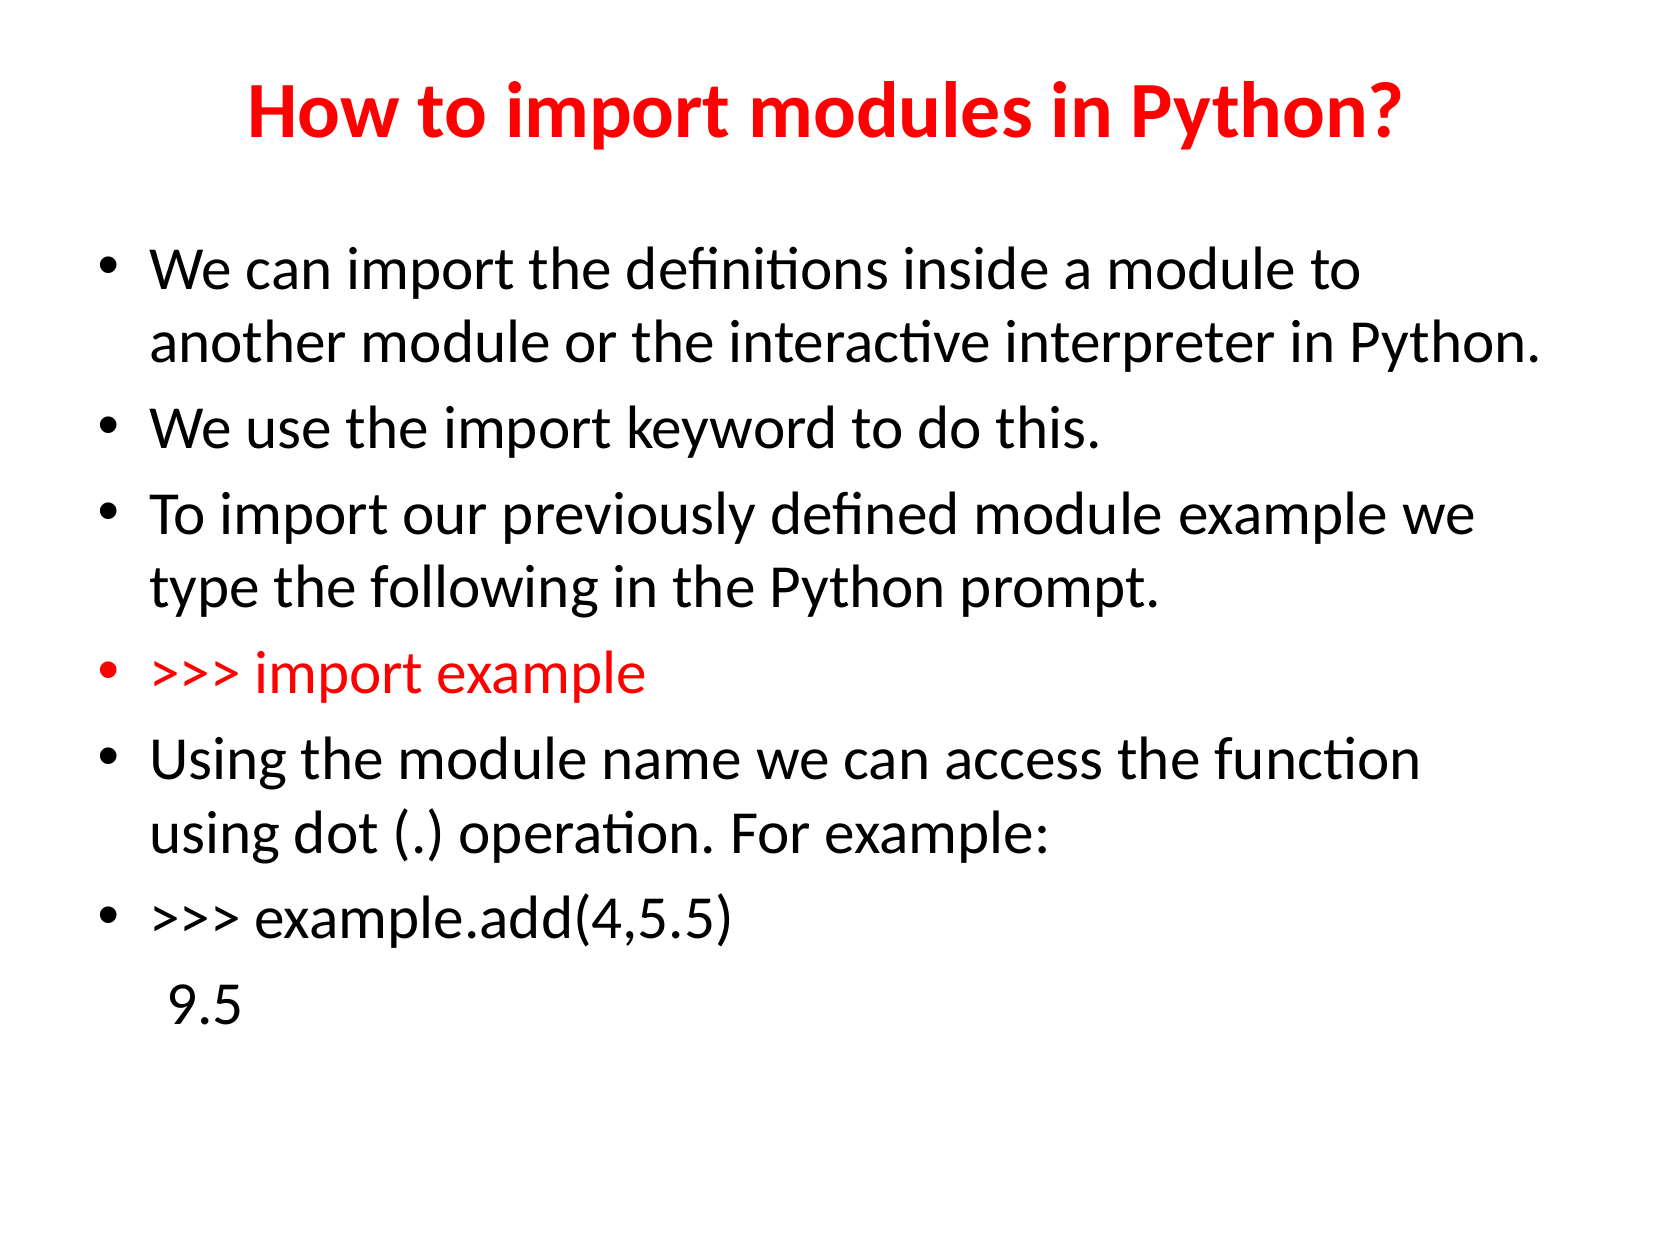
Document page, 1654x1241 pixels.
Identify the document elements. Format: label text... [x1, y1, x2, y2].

text_box How to import modules in Python? [82, 49, 1571, 220]
text_box We can import the definitions inside a module to another module or the interactive interpreter in Python. We use the import keyword to do this. To import our previously defined module example we type the following in the Python prompt. >>> import example Using the module name we can access the function using dot (.) operation. For example: >>> example.add(4,5.5) 9.5 [82, 220, 1571, 1108]
